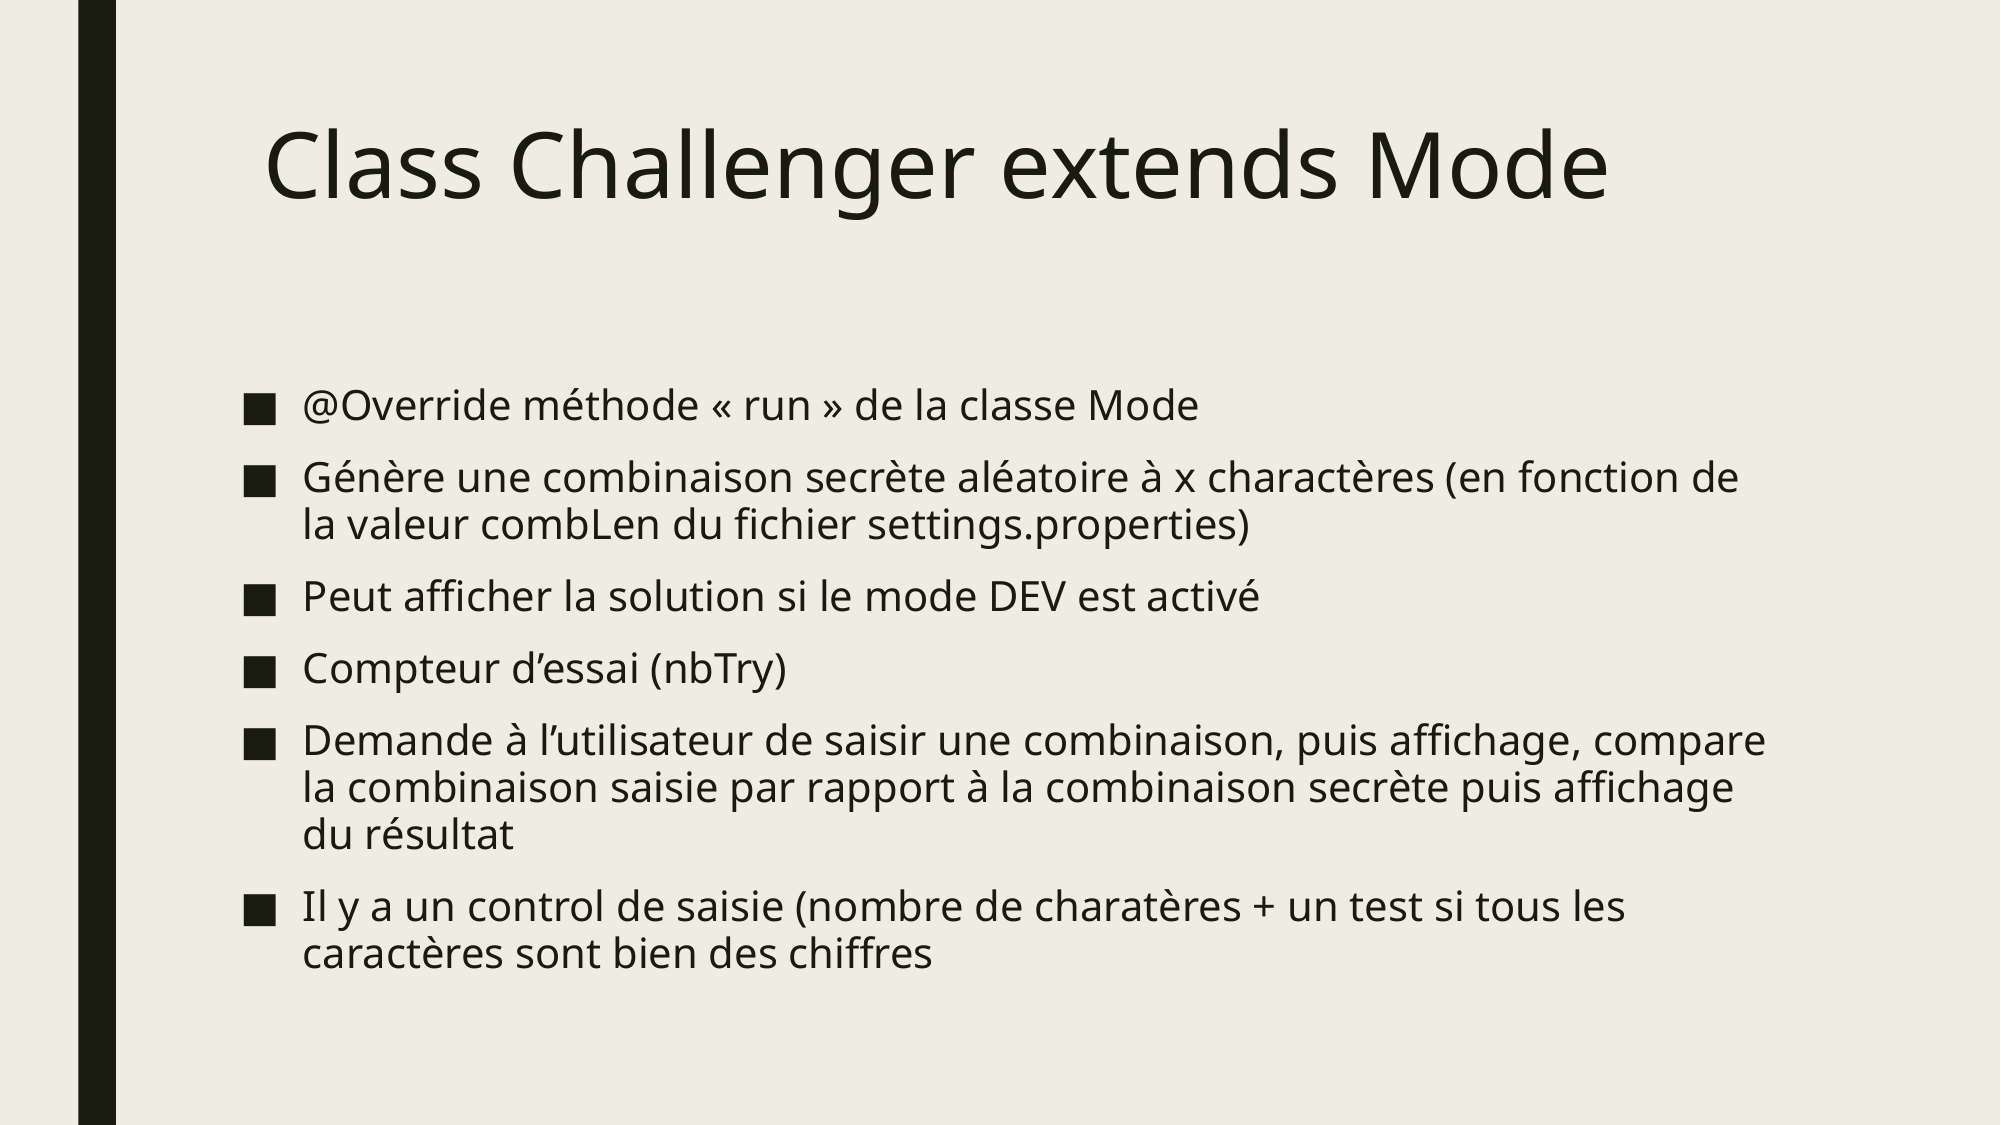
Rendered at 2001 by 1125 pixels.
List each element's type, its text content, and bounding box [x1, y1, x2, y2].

title Class Challenger extends Mode [225, 112, 1800, 357]
list @Override méthode « run » de la classe Mode Génère une combinaison secrète aléatoire à x charactères (en fonction de la valeur combLen du fichier settings.properties) Peut afficher la solution si le mode DEV est activé Compteur d’essai (nbTry) Demande à l’utilisateur de saisir une combinaison, puis affichage, compare la combinaison saisie par rapport à la combinaison secrète puis affichage du résultat Il y a un control de saisie (nombre de charatères + un test si tous les caractères sont bien des chiffres [225, 375, 1800, 963]
